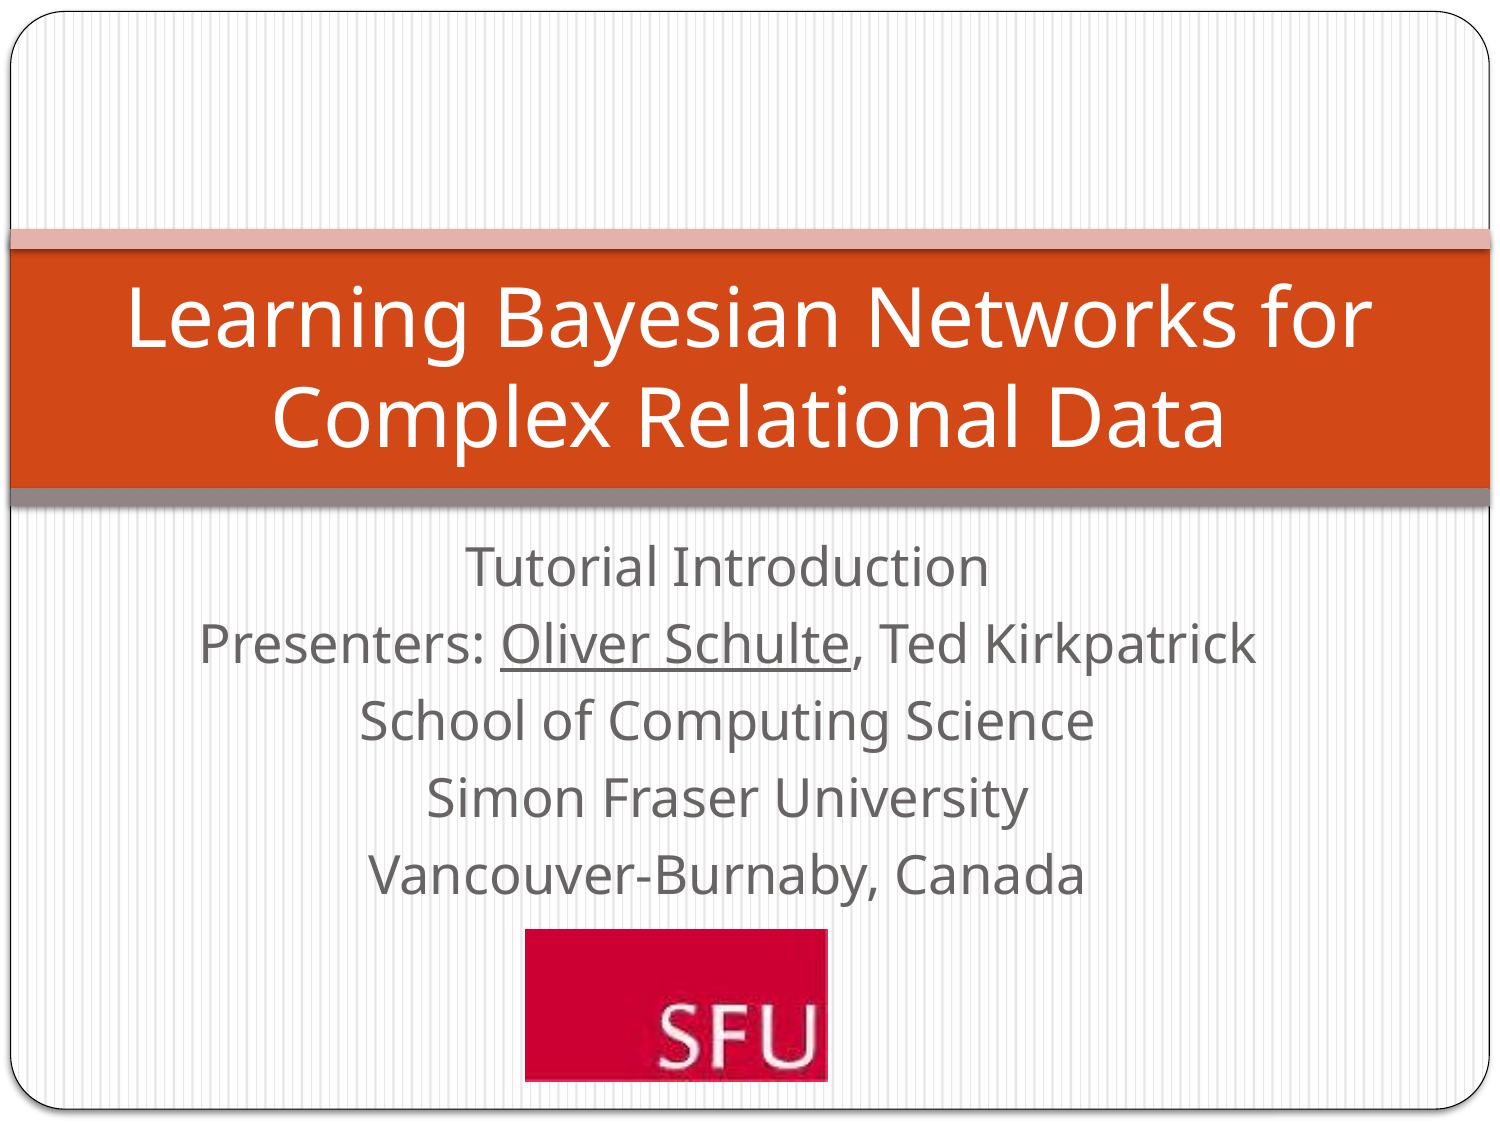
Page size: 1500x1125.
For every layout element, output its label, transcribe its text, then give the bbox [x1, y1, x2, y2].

subtitle Tutorial Introduction Presenters: Oliver Schulte, Ted Kirkpatrick School of Computing Science Simon Fraser University Vancouver-Burnaby, Canada [75, 525, 1382, 959]
title Learning Bayesian Networks for Complex Relational Data [75, 247, 1425, 489]
picture [524, 928, 828, 1082]
